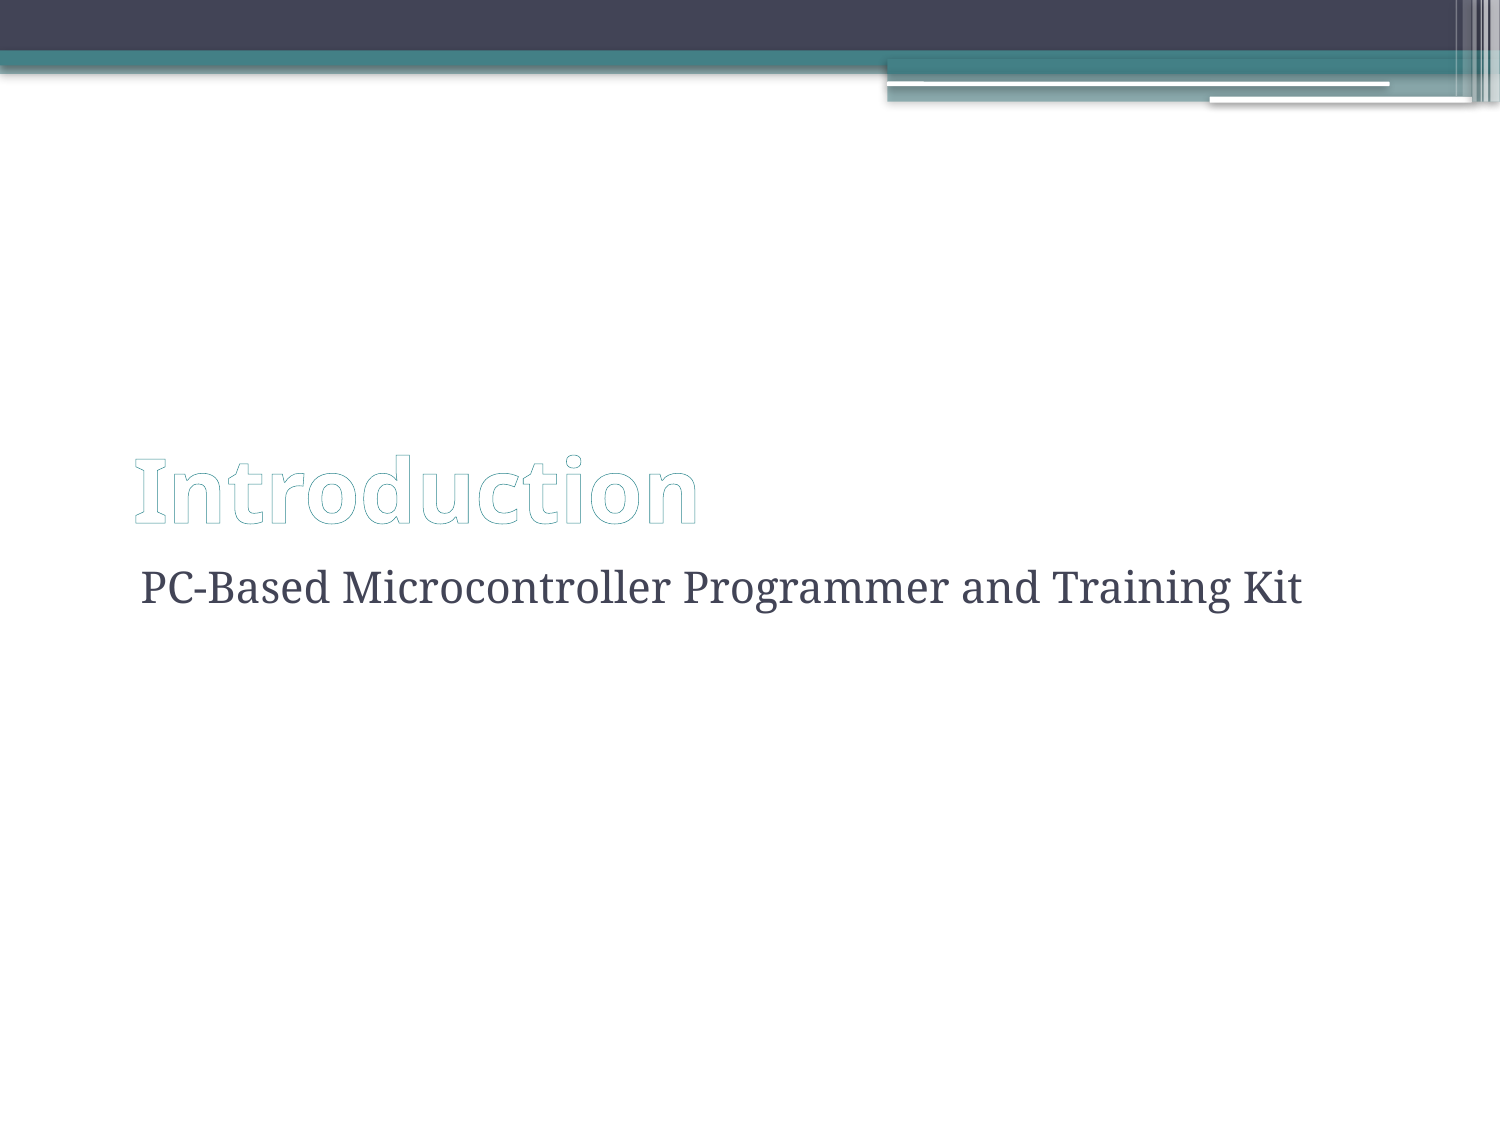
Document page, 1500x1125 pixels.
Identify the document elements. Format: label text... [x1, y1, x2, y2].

list PC-Based Microcontroller Programmer and Training Kit [118, 552, 1394, 800]
title Introduction [118, 324, 1394, 549]
